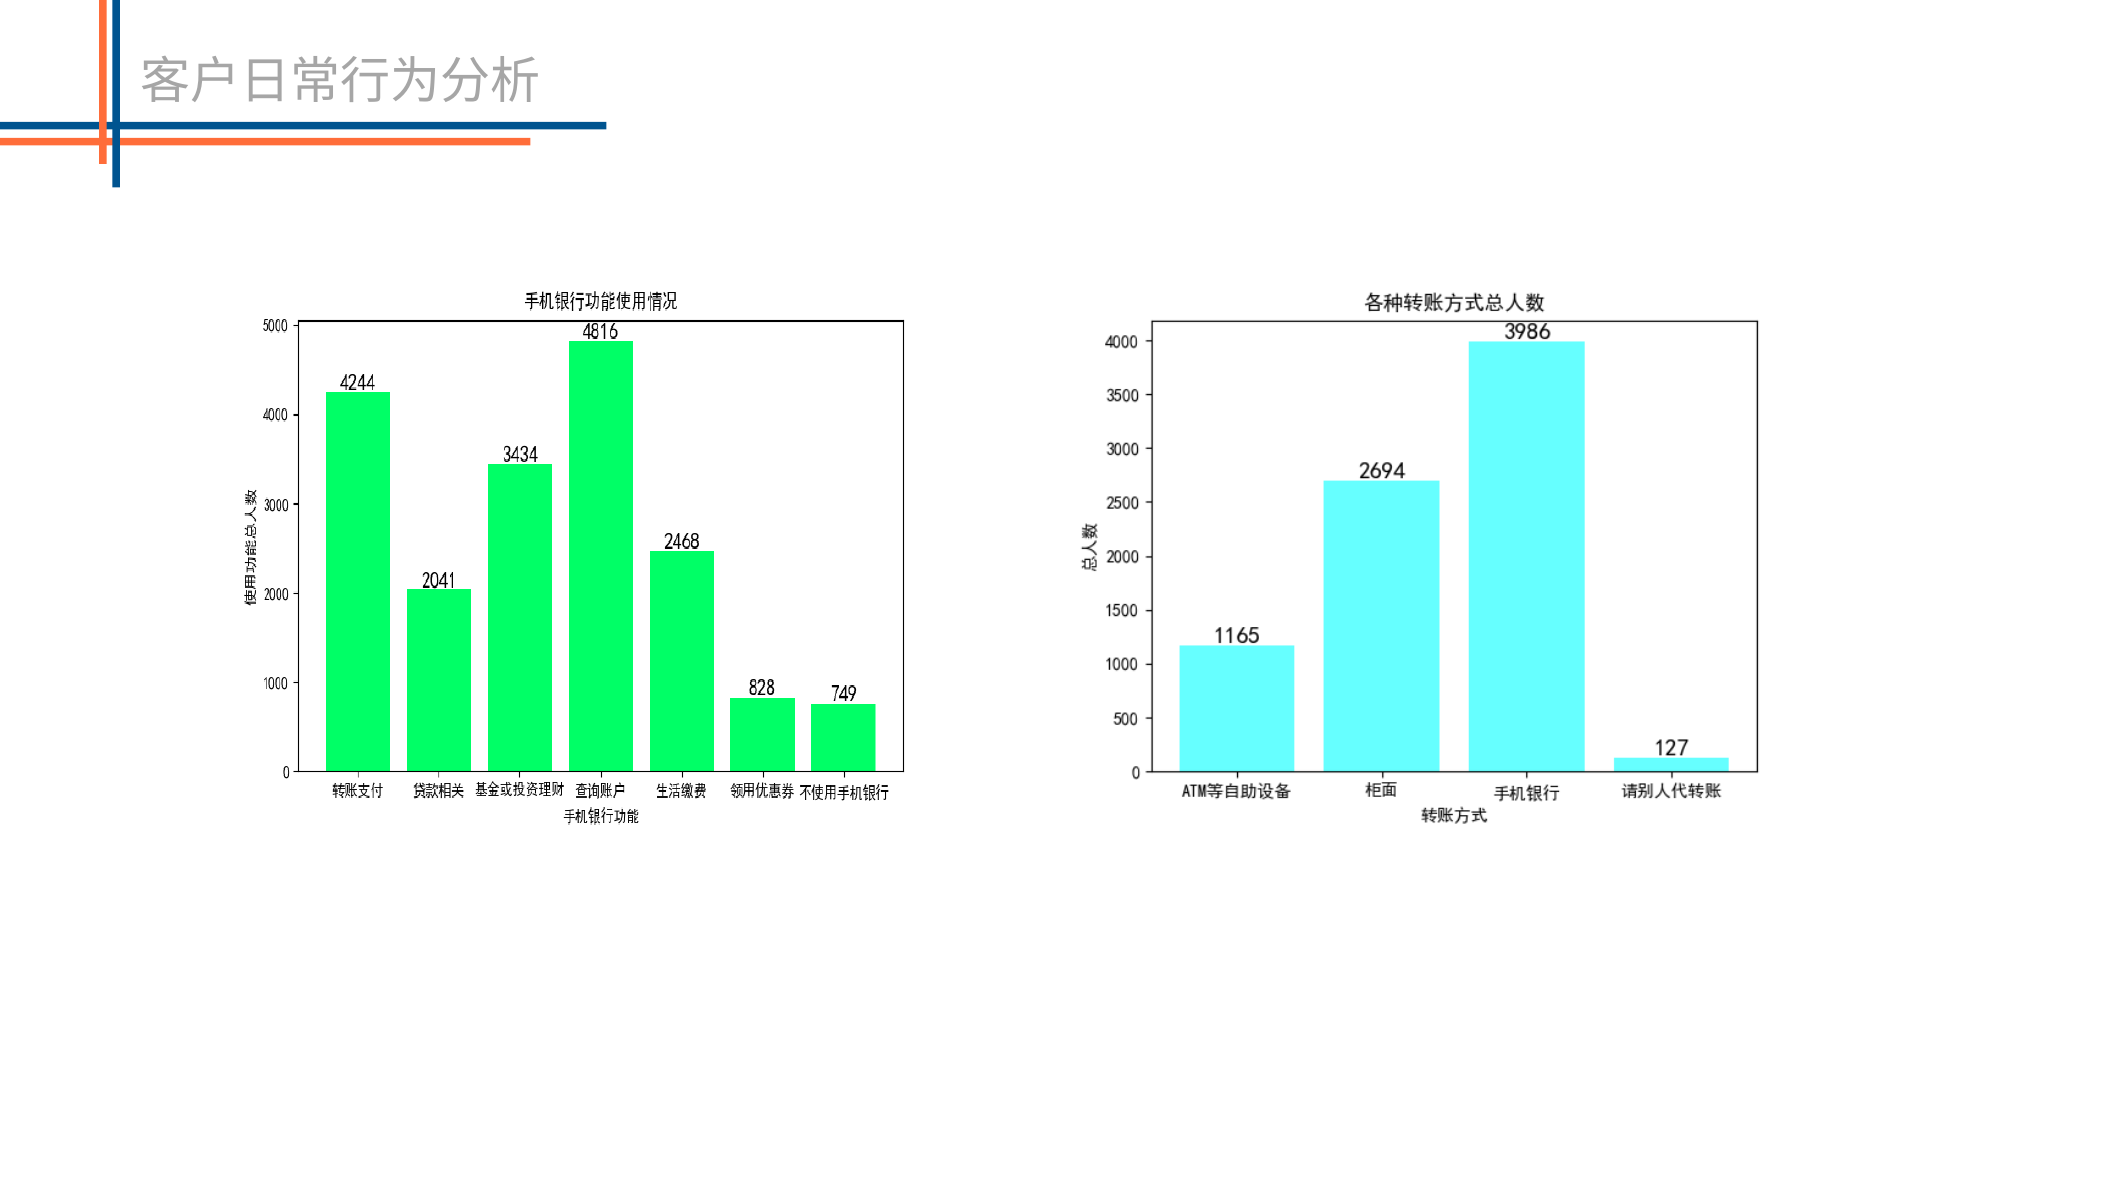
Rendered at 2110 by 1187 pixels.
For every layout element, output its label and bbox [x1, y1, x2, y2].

text_box [0, 0, 789, 188]
picture [200, 250, 981, 836]
picture [1054, 250, 1835, 836]
